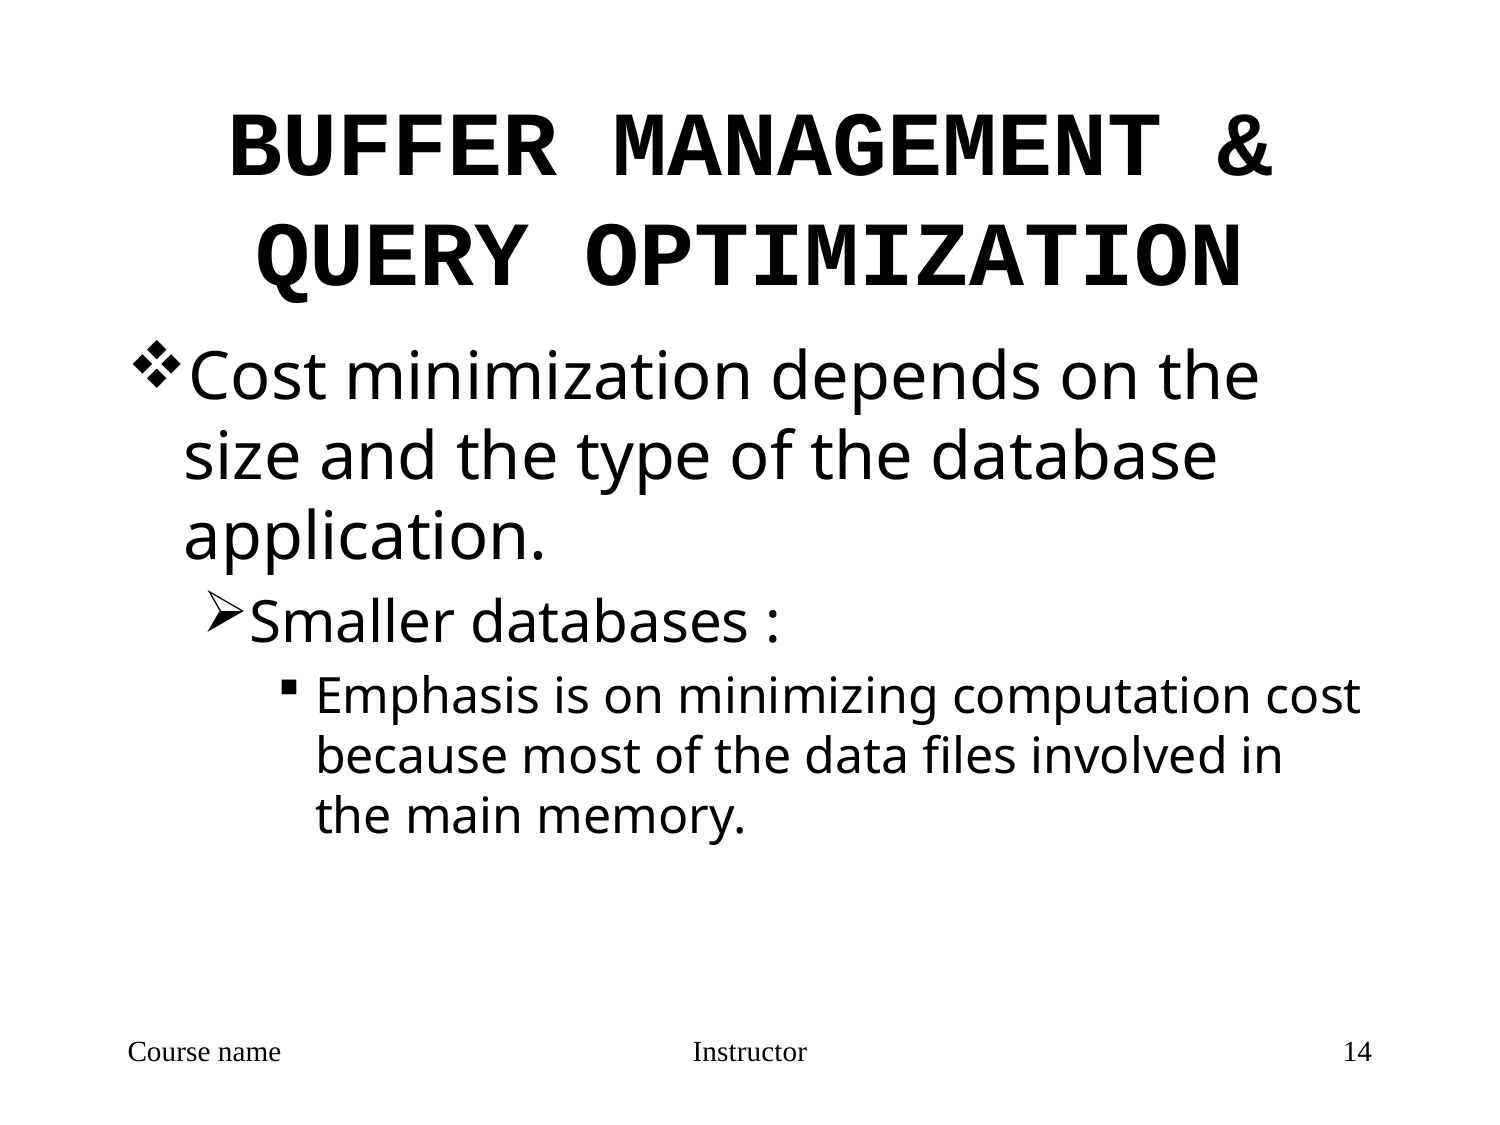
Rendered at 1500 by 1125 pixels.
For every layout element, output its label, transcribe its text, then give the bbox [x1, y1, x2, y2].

list Cost minimization depends on the size and the type of the database application. Smaller databases : Emphasis is on minimizing computation cost because most of the data files involved in the main memory. [112, 324, 1388, 1001]
footer Instructor [512, 1024, 988, 1101]
slide_number Course name [112, 1024, 426, 1101]
slide_number 14 [1074, 1024, 1388, 1101]
title BUFFER MANAGEMENT & QUERY OPTIMIZATION [112, 99, 1388, 288]
